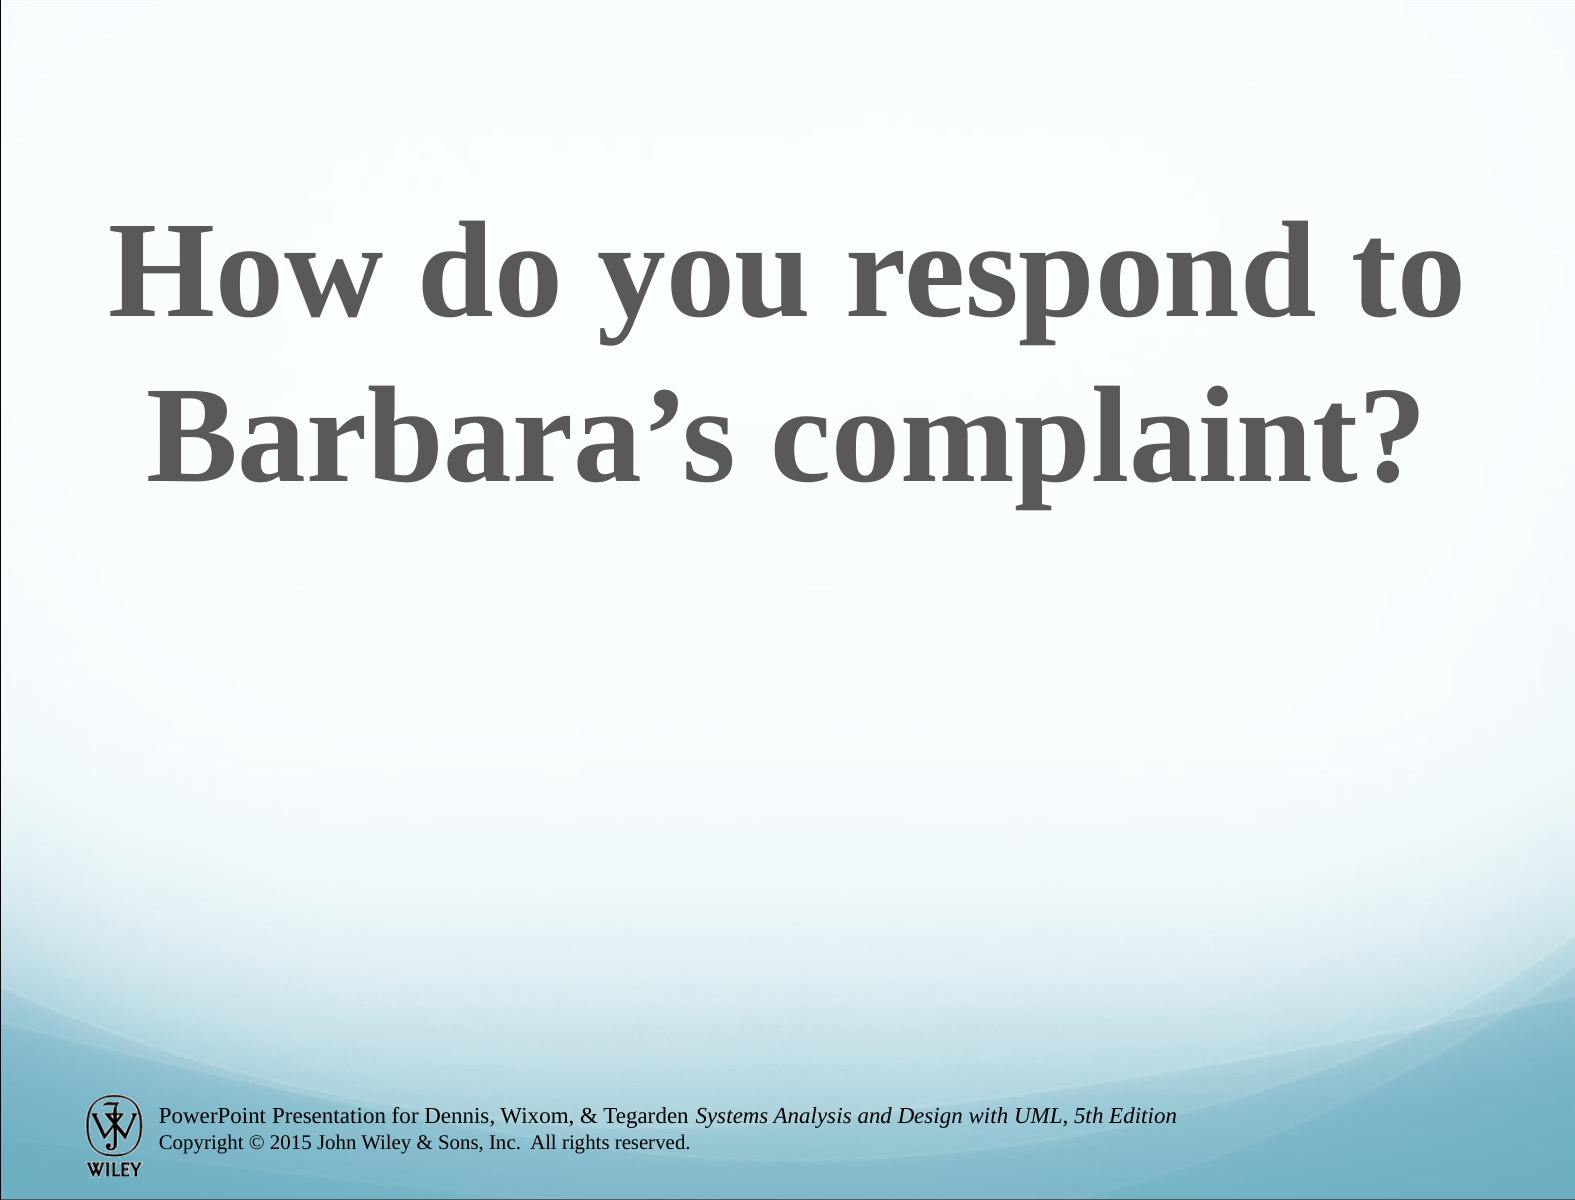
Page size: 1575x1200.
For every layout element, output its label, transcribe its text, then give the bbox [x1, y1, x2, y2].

list How do you respond to Barbara’s complaint? [37, 37, 1538, 1041]
picture [0, 0, 1575, 1200]
